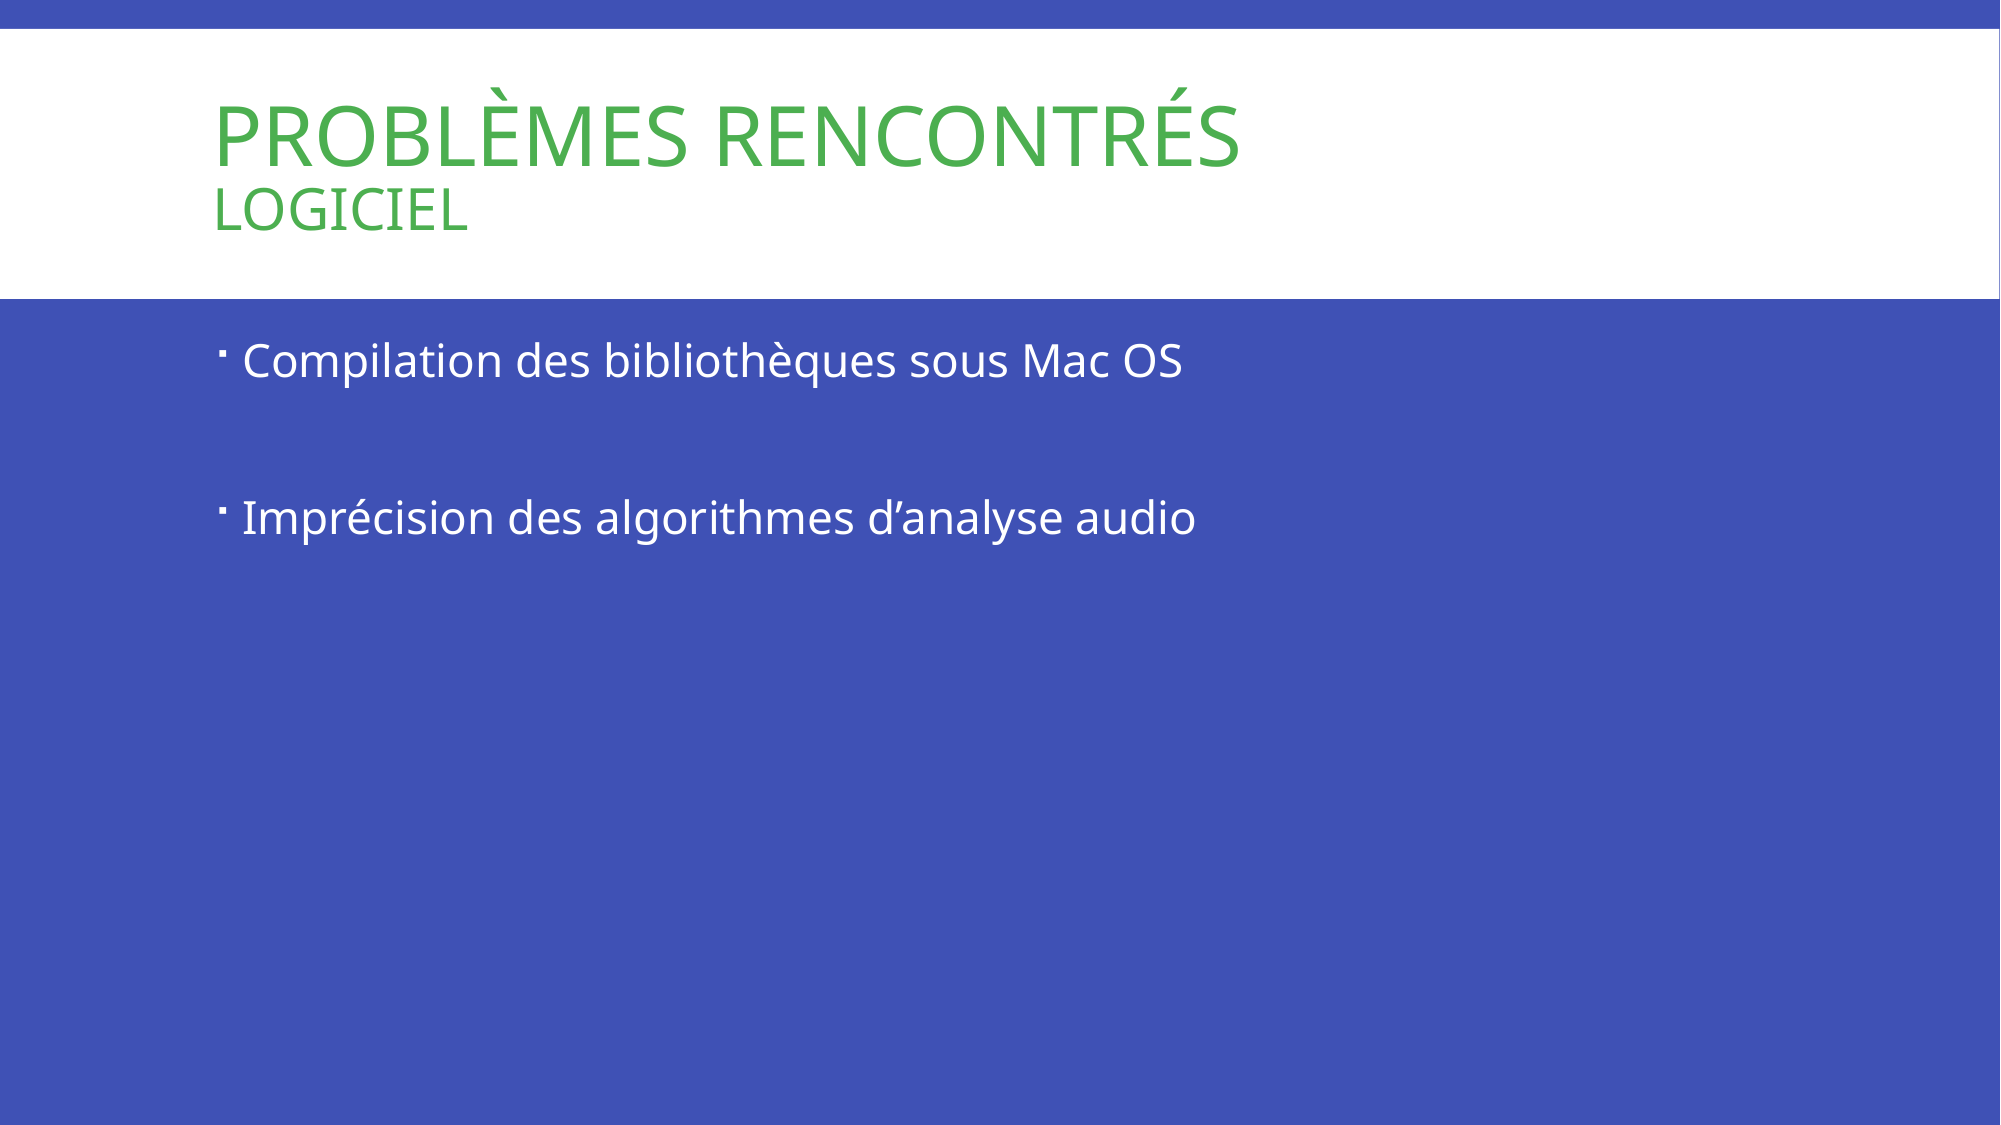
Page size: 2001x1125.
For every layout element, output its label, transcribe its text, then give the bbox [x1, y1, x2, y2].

title Problèmes rencontrés Logiciel [197, 46, 1803, 295]
list Compilation des bibliothèques sous Mac OS Imprécision des algorithmes d’analyse audio [197, 329, 1803, 1020]
